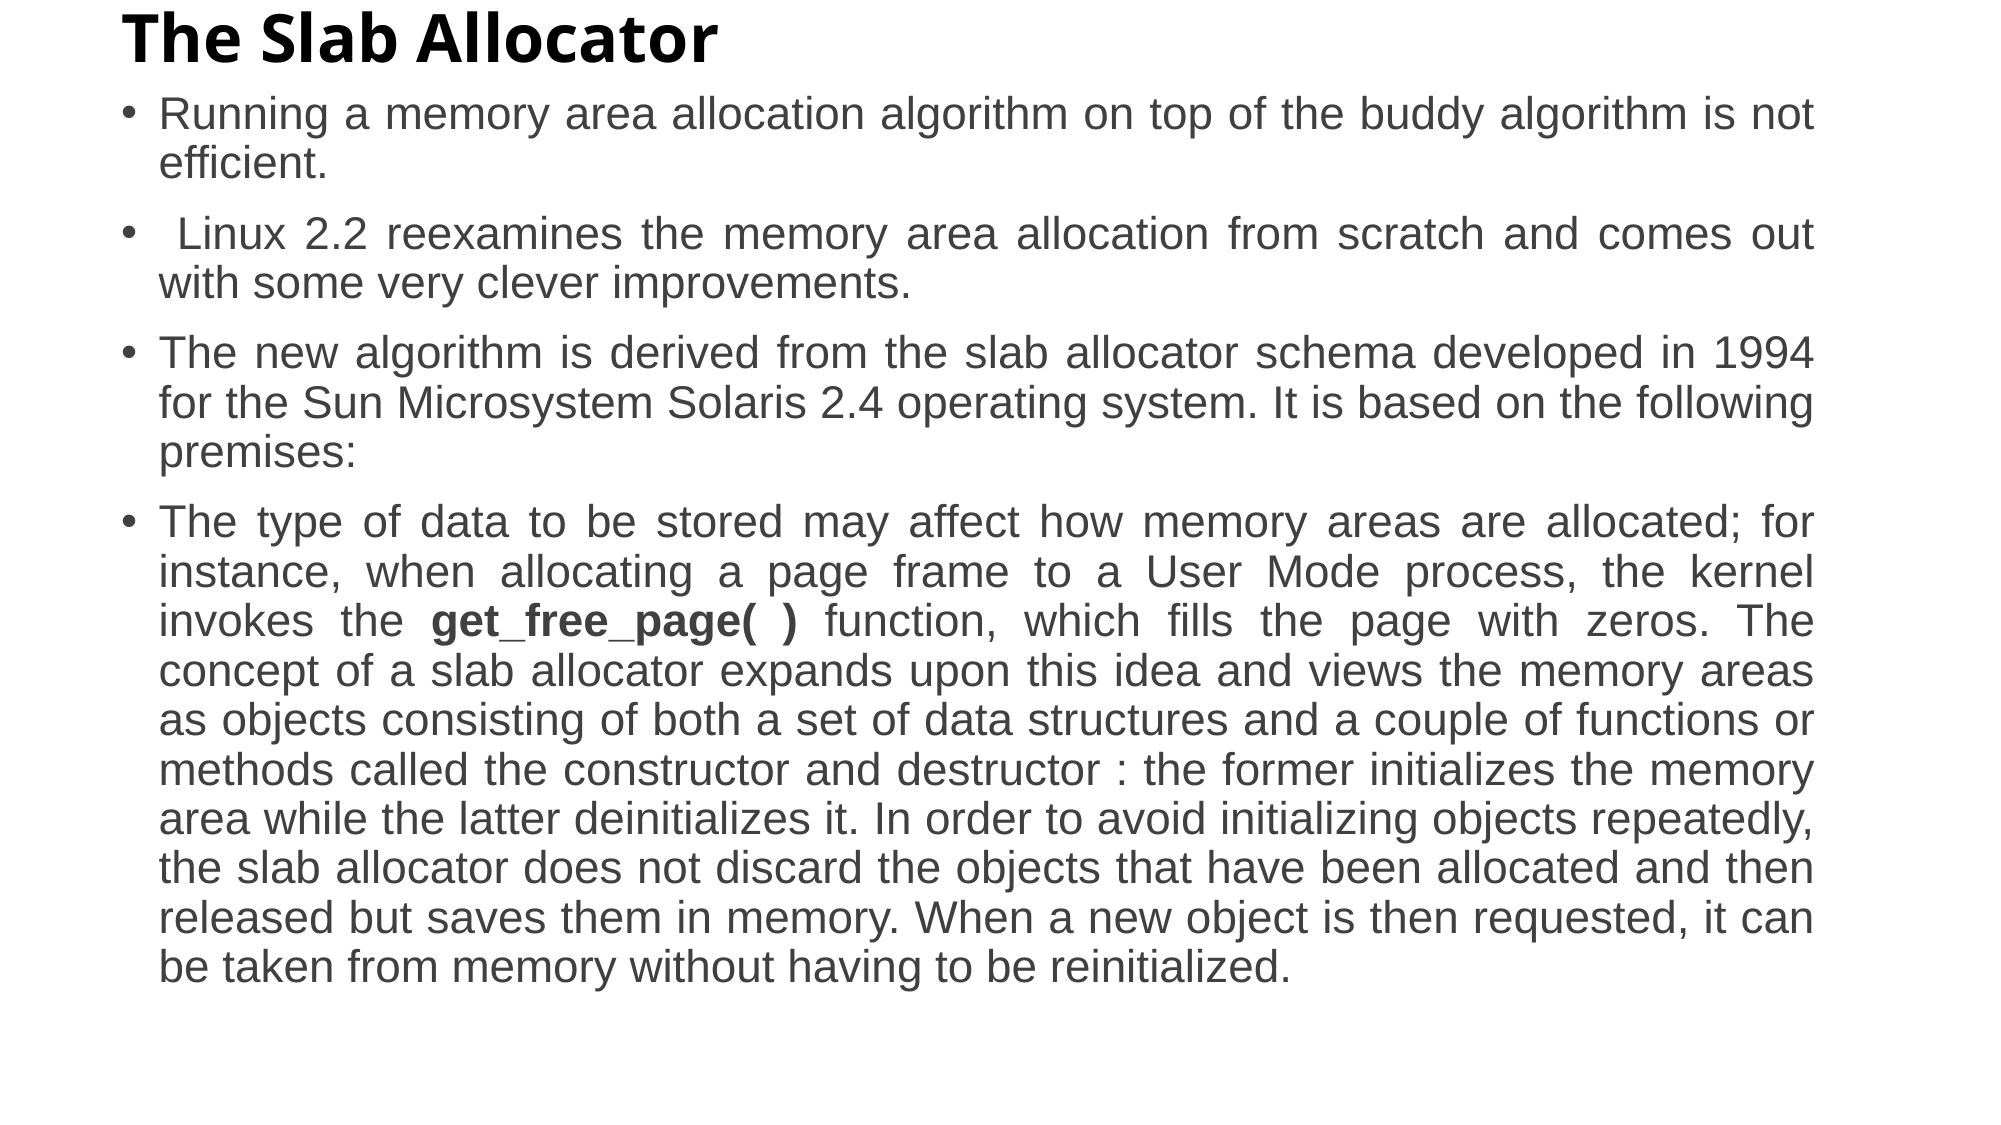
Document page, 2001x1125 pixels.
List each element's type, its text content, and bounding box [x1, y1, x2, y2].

title The Slab Allocator [106, 0, 1832, 82]
list Running a memory area allocation algorithm on top of the buddy algorithm is not efficient. Linux 2.2 reexamines the memory area allocation from scratch and comes out with some very clever improvements. The new algorithm is derived from the slab allocator schema developed in 1994 for the Sun Microsystem Solaris 2.4 operating system. It is based on the following premises: The type of data to be stored may affect how memory areas are allocated; for instance, when allocating a page frame to a User Mode process, the kernel invokes the get_free_page( ) function, which fills the page with zeros. The concept of a slab allocator expands upon this idea and views the memory areas as objects consisting of both a set of data structures and a couple of functions or methods called the constructor and destructor : the former initializes the memory area while the latter deinitializes it. In order to avoid initializing objects repeatedly, the slab allocator does not discard the objects that have been allocated and then released but saves them in memory. When a new object is then requested, it can be taken from memory without having to be reinitialized. [106, 82, 1832, 1111]
